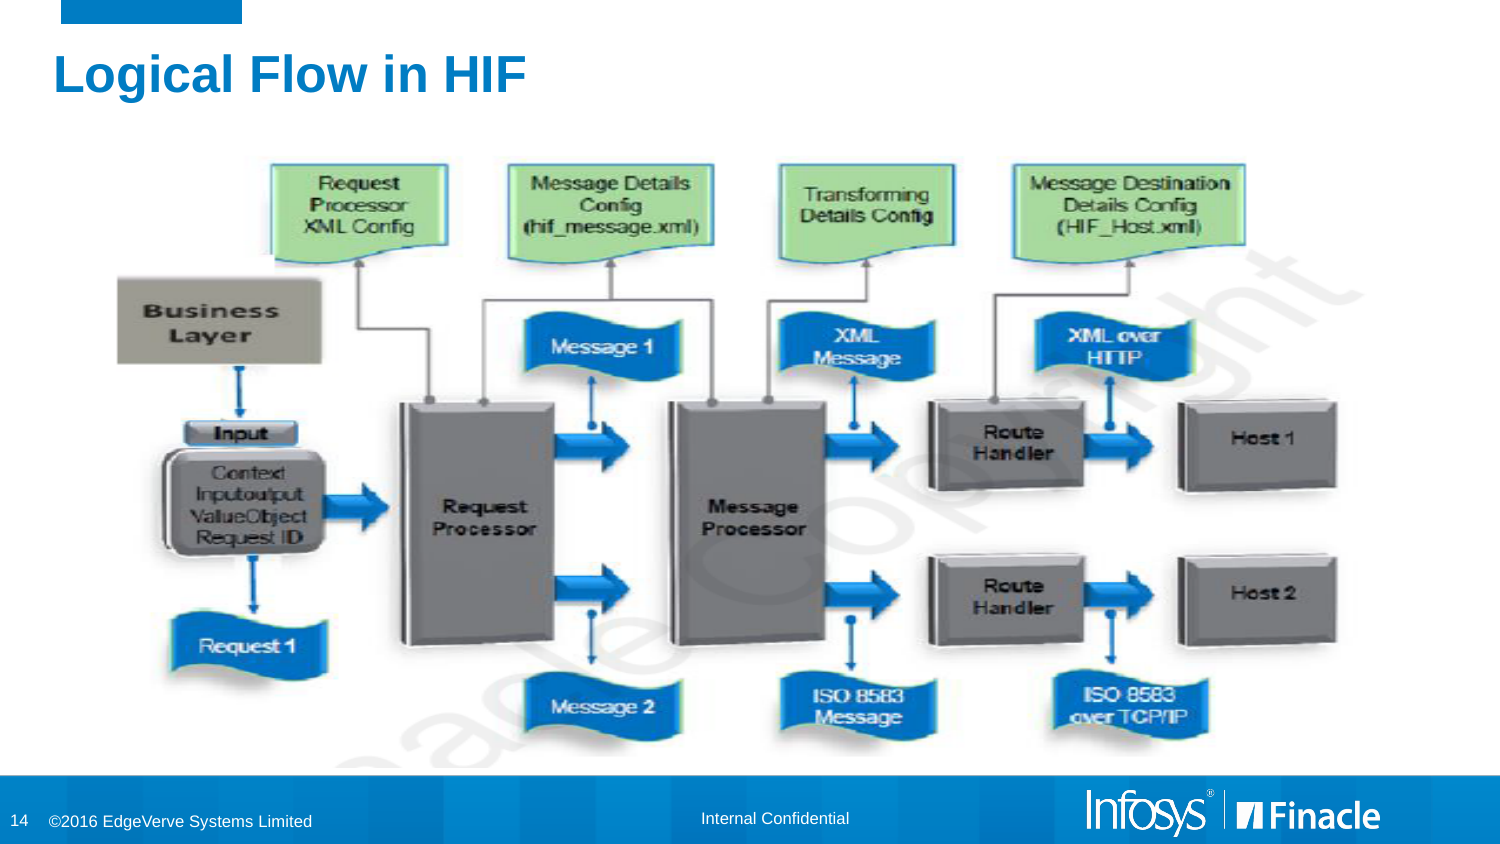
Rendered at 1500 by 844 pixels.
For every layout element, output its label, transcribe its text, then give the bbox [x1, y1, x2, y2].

title Logical Flow in HIF [38, 23, 1463, 112]
picture [0, 768, 1500, 844]
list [37, 135, 1463, 768]
